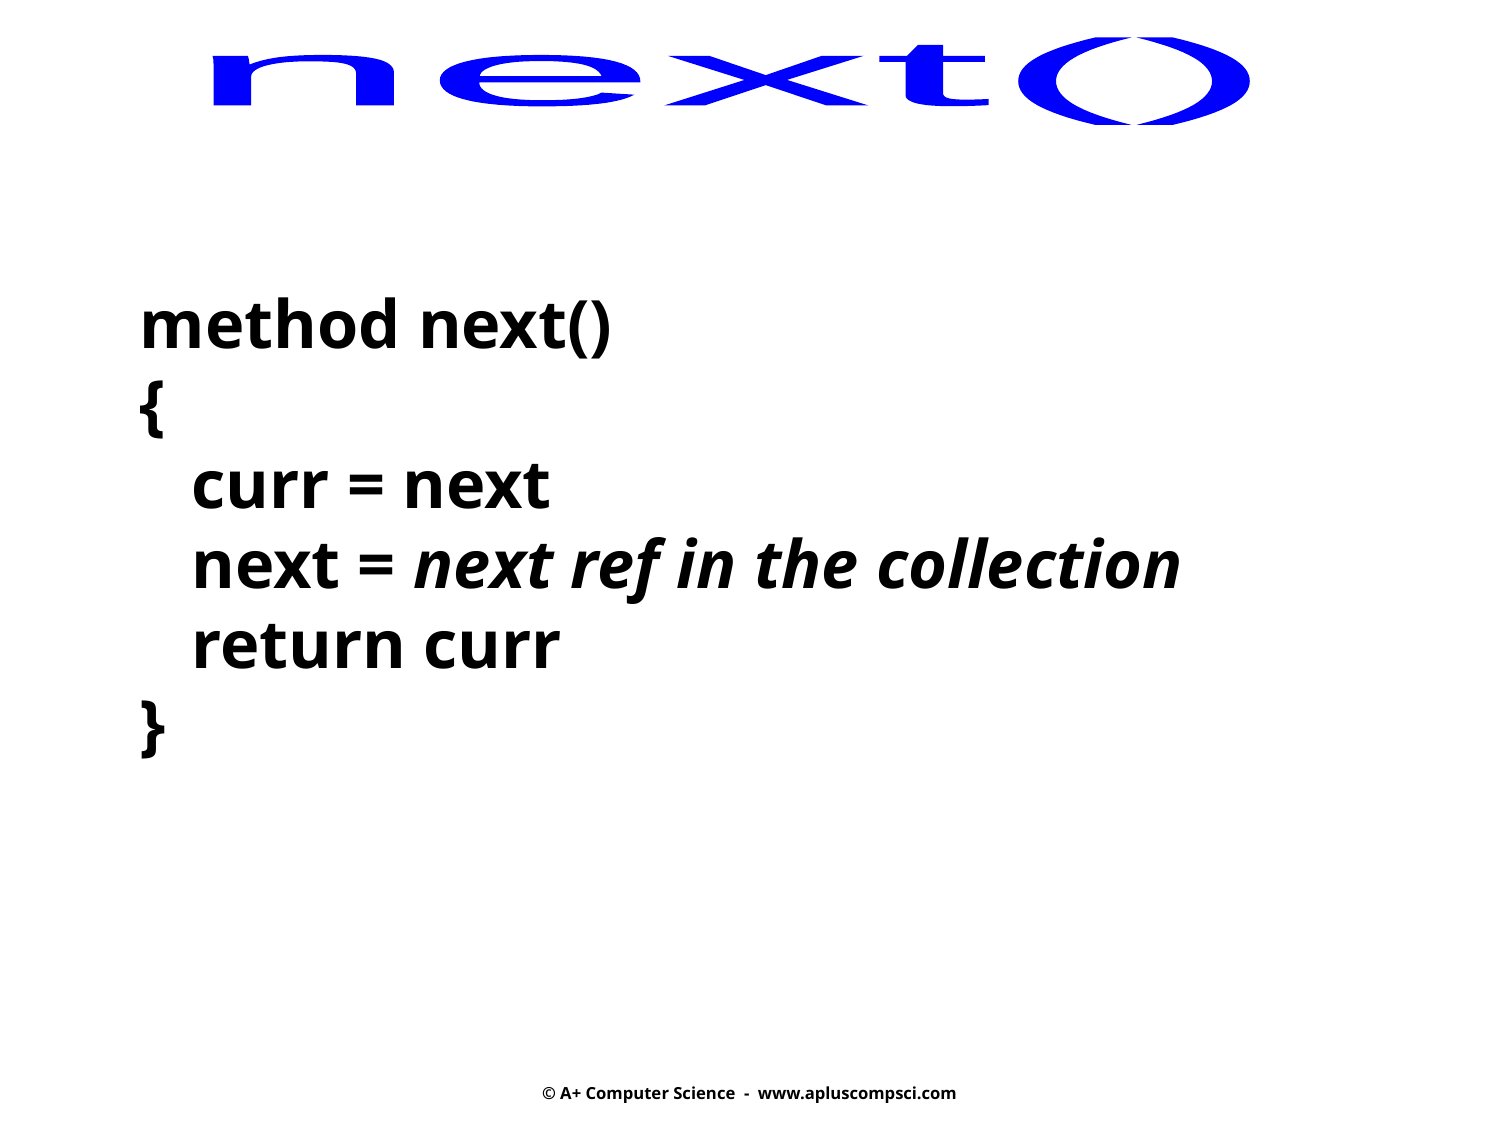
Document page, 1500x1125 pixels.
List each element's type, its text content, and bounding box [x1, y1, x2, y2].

text_box method next() { curr = next next = next ref in the collection return curr } [125, 274, 1438, 850]
footer © A+ Computer Science - www.apluscompsci.com [512, 1025, 988, 1100]
